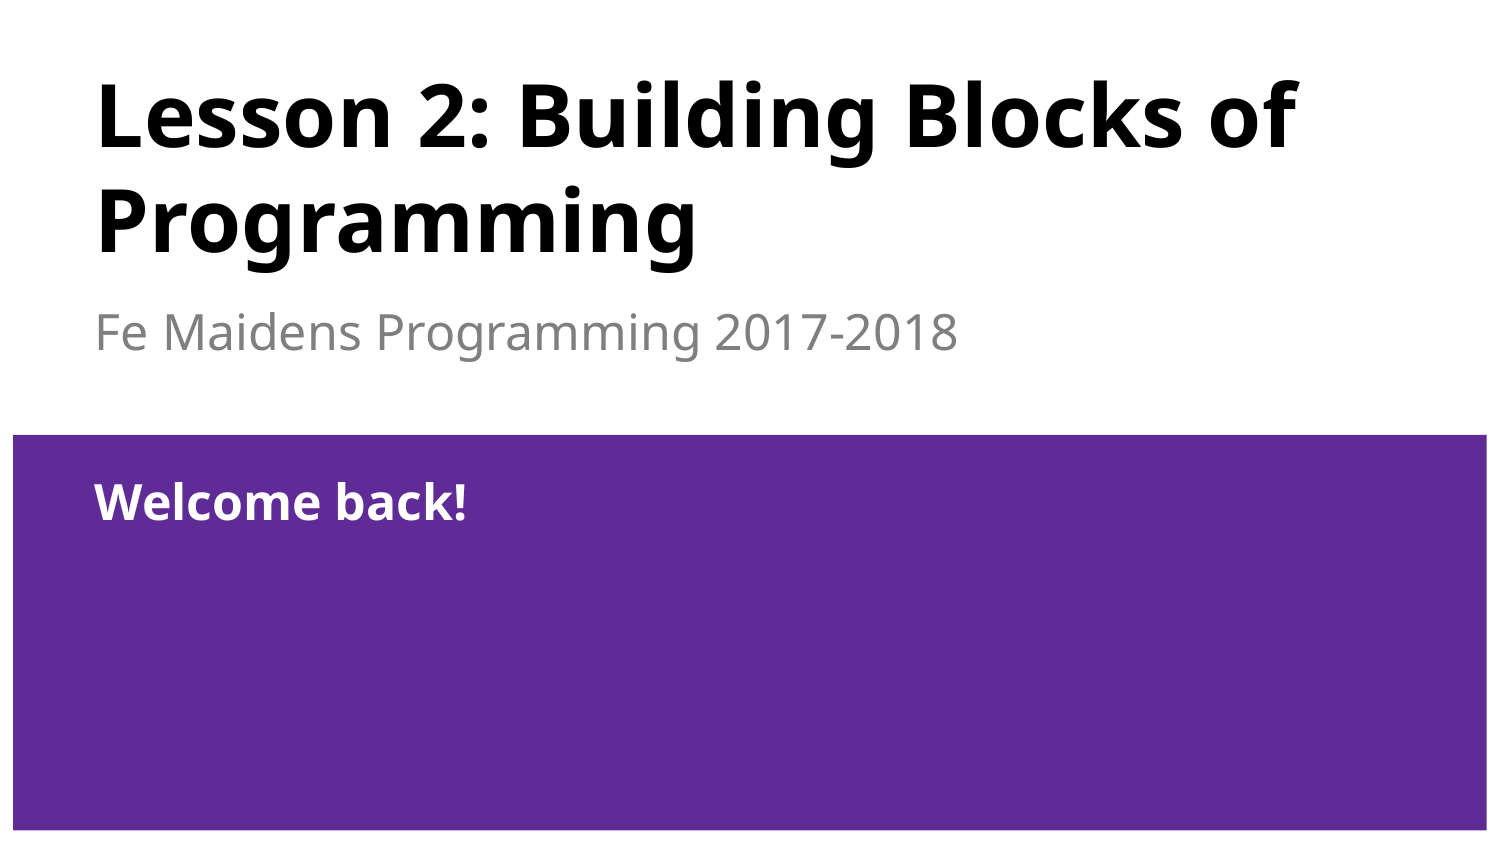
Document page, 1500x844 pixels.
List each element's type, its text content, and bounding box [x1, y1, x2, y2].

text_box Welcome back! [79, 455, 859, 659]
subtitle Fe Maidens Programming 2017-2018 [79, 285, 1423, 427]
title Lesson 2: Building Blocks of Programming [79, 43, 1423, 285]
